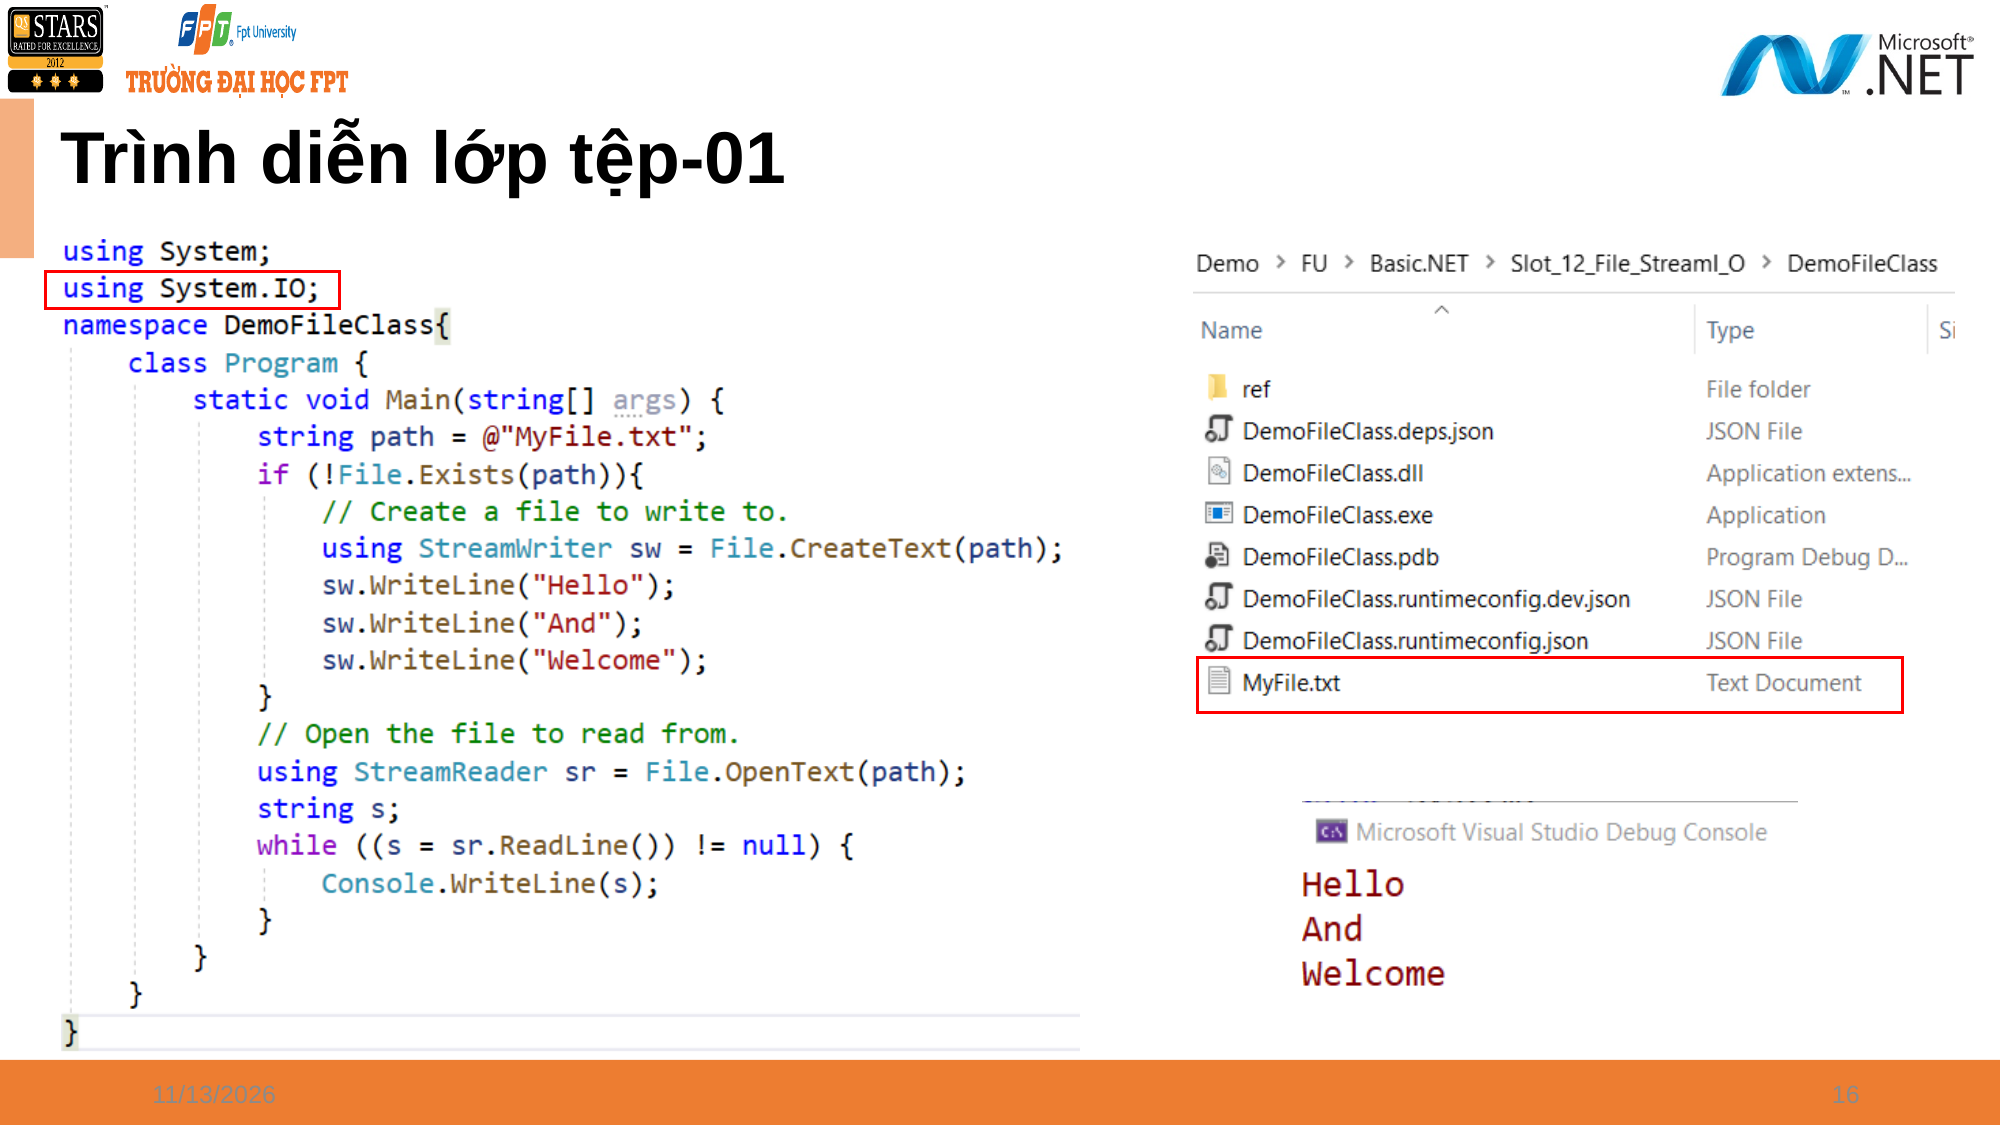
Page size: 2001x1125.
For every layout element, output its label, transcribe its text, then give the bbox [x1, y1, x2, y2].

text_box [45, 239, 1080, 1058]
slide_number 16 [1424, 1063, 1875, 1123]
picture [1302, 801, 1798, 1013]
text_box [1193, 244, 1955, 713]
title Trình diễn lớp tệp-01 [45, 112, 1762, 208]
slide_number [137, 1063, 588, 1123]
picture [1685, 0, 2001, 129]
